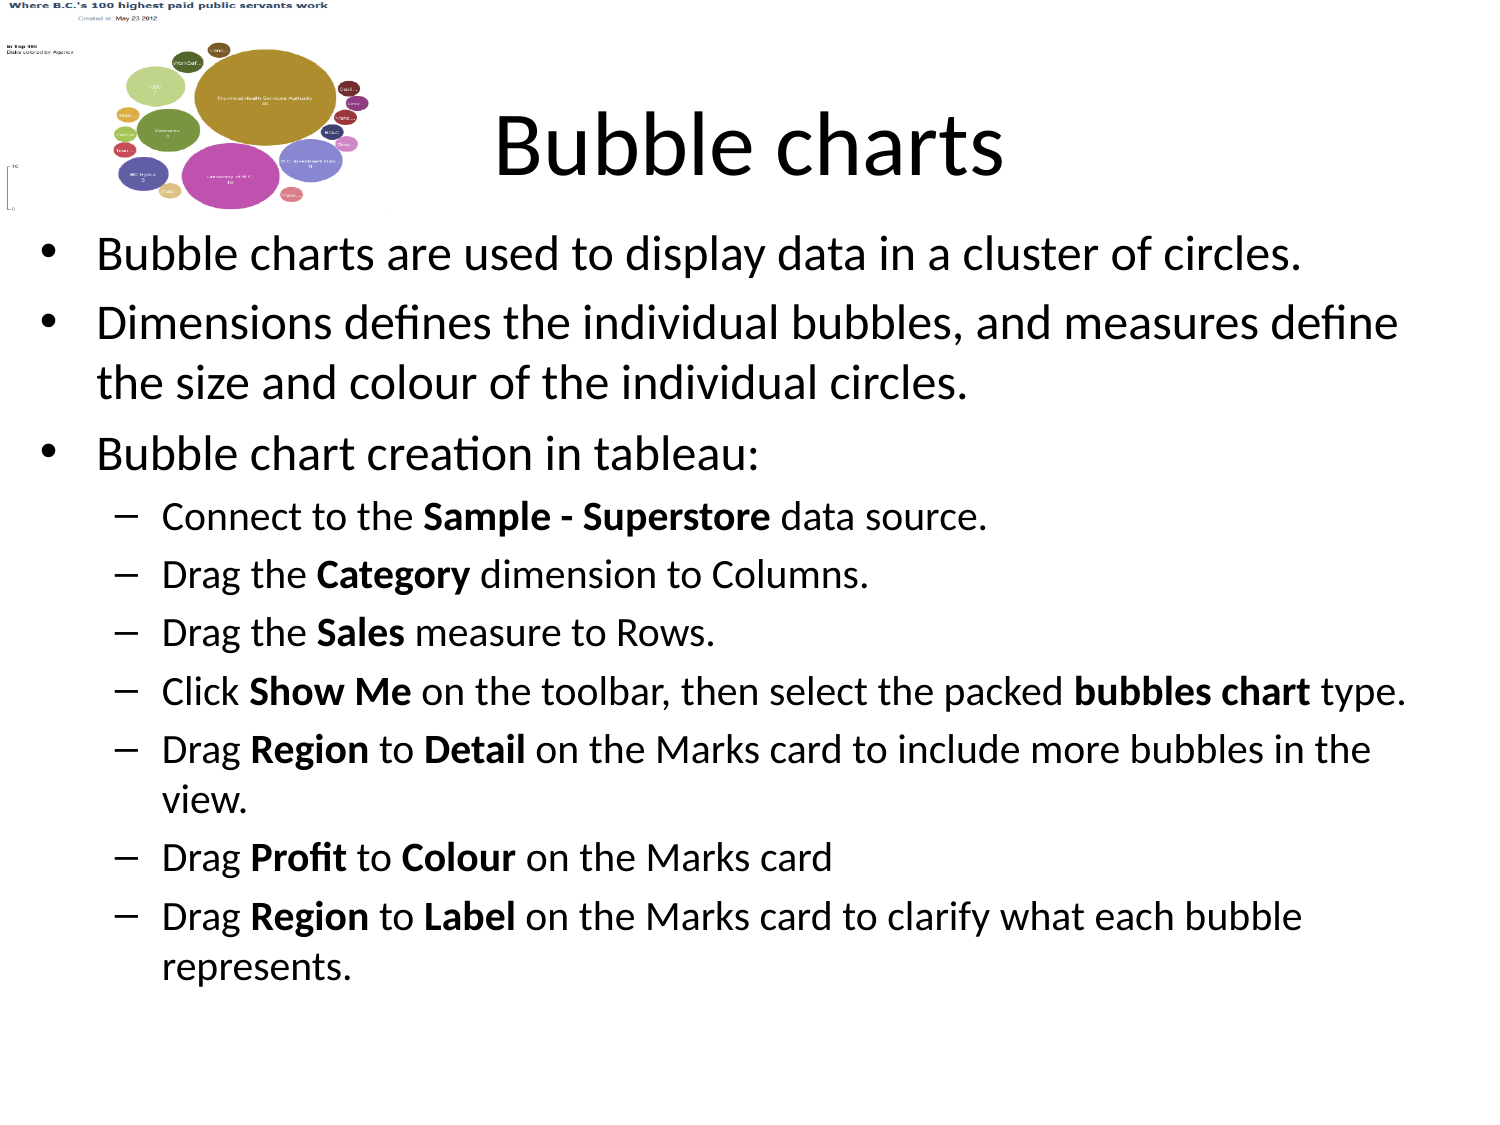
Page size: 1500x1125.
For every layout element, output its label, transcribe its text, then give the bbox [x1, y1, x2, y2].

picture [4, 0, 388, 213]
list Bubble charts are used to display data in a cluster of circles. Dimensions defines the individual bubbles, and measures define the size and colour of the individual circles. Bubble chart creation in tableau: Connect to the Sample - Superstore data source. Drag the Category dimension to Columns. Drag the Sales measure to Rows. Click Show Me on the toolbar, then select the packed bubbles chart type. Drag Region to Detail on the Marks card to include more bubbles in the view. Drag Profit to Colour on the Marks card Drag Region to Label on the Marks card to clarify what each bubble represents. [24, 212, 1463, 1088]
title Bubble charts [391, 45, 1425, 212]
